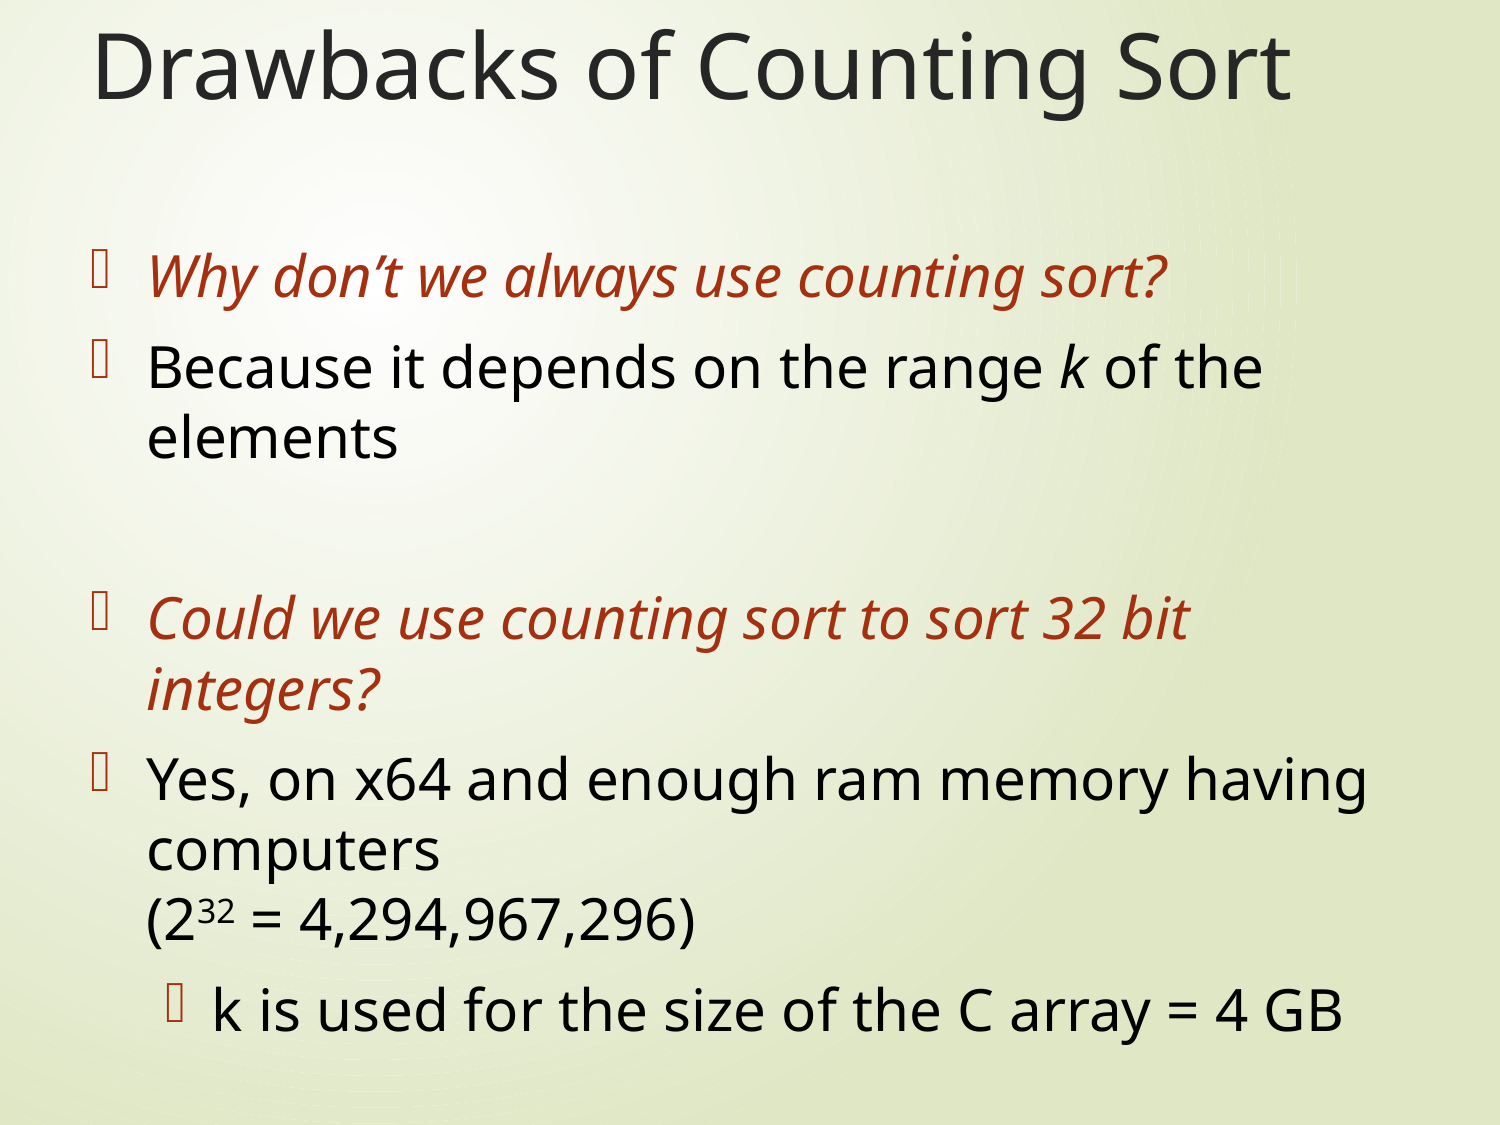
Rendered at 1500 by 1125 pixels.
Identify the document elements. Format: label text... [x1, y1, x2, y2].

title Drawbacks of Counting Sort [75, 0, 1425, 209]
list Why don’t we always use counting sort? Because it depends on the range k of the elements Could we use counting sort to sort 32 bit integers? Yes, on x64 and enough ram memory having computers (232 = 4,294,967,296) k is used for the size of the C array = 4 GB [75, 231, 1425, 1005]
